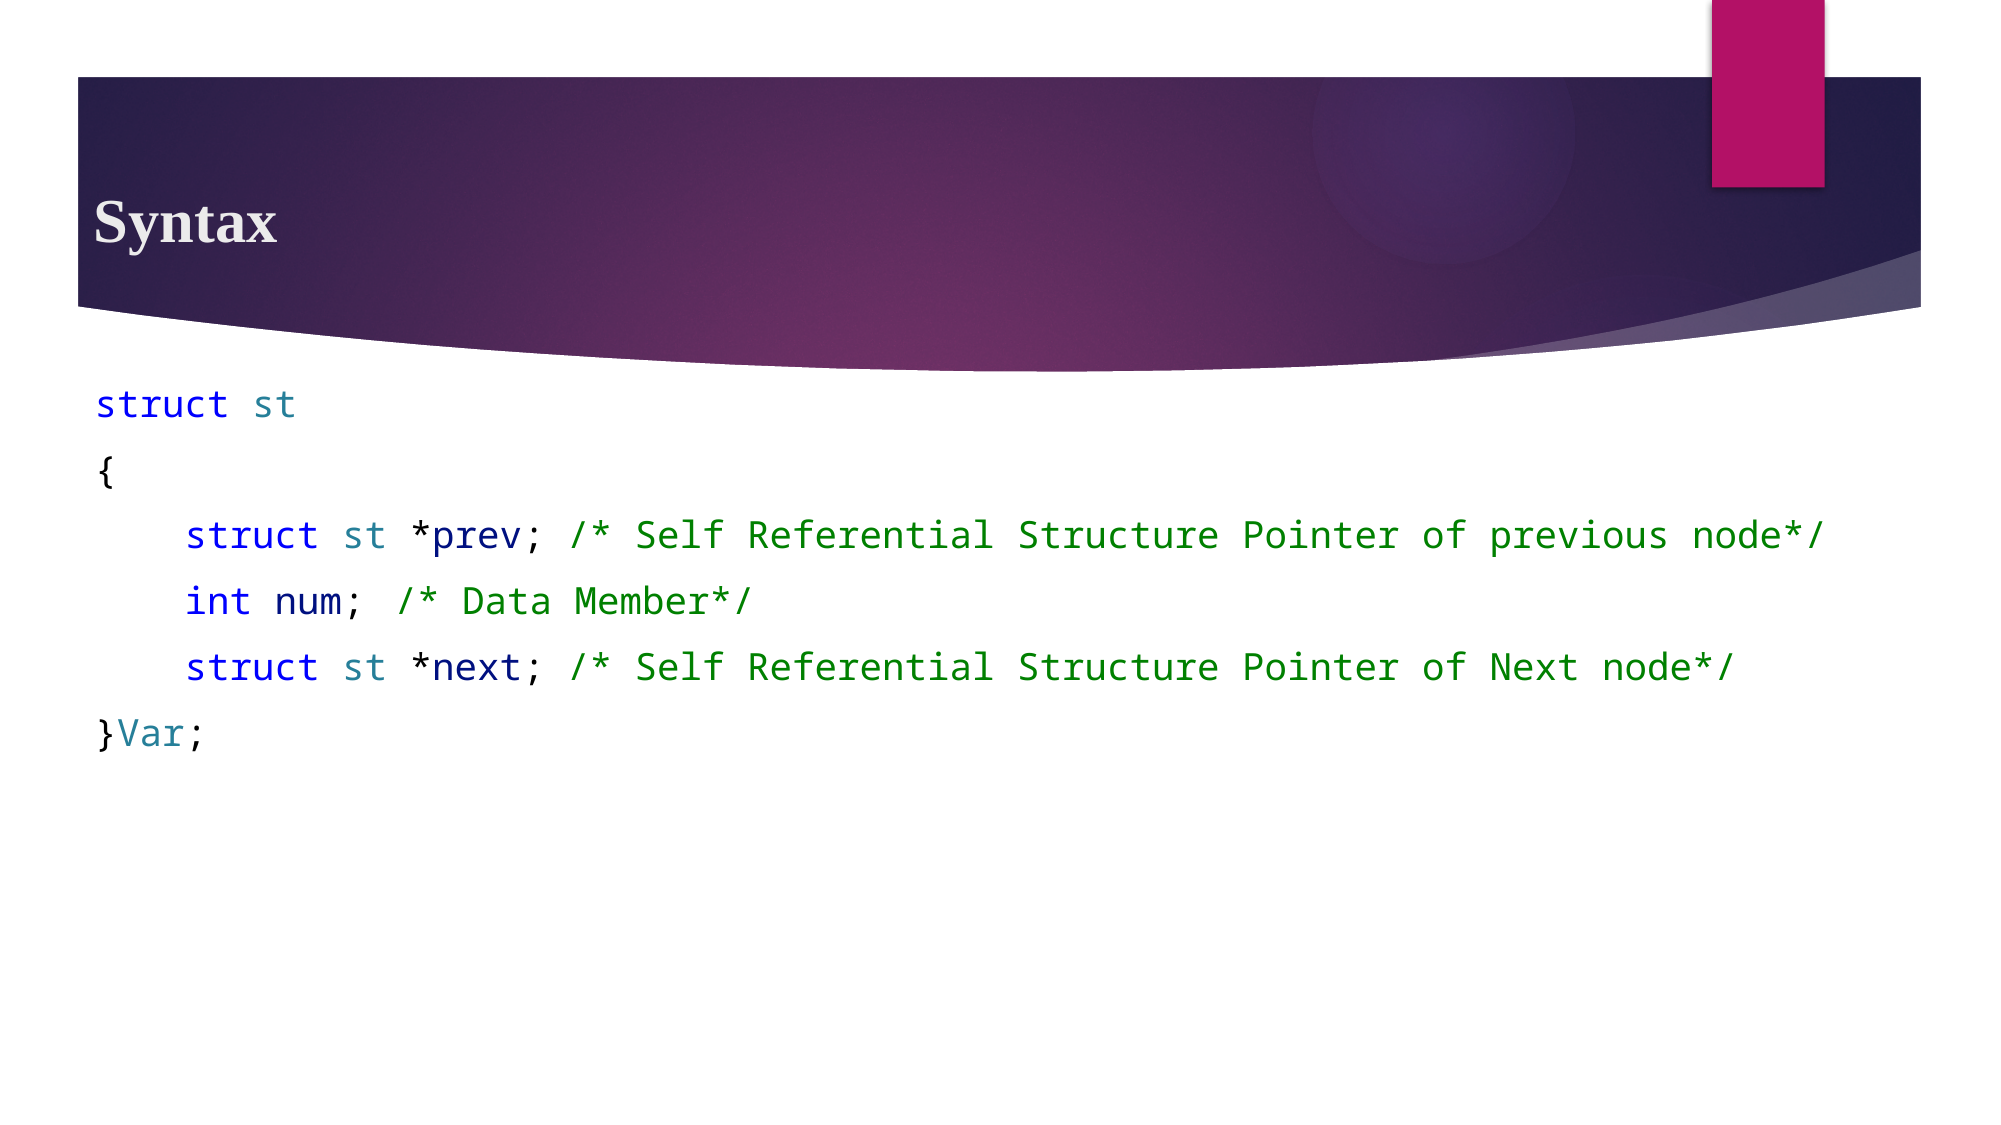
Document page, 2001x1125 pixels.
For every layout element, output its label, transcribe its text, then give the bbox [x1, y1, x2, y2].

list struct st { struct st *prev; /* Self Referential Structure Pointer of previous node*/ int num; /* Data Member*/ struct st *next; /* Self Referential Structure Pointer of Next node*/ }Var; [79, 372, 1921, 1048]
title Syntax [78, 159, 1627, 276]
